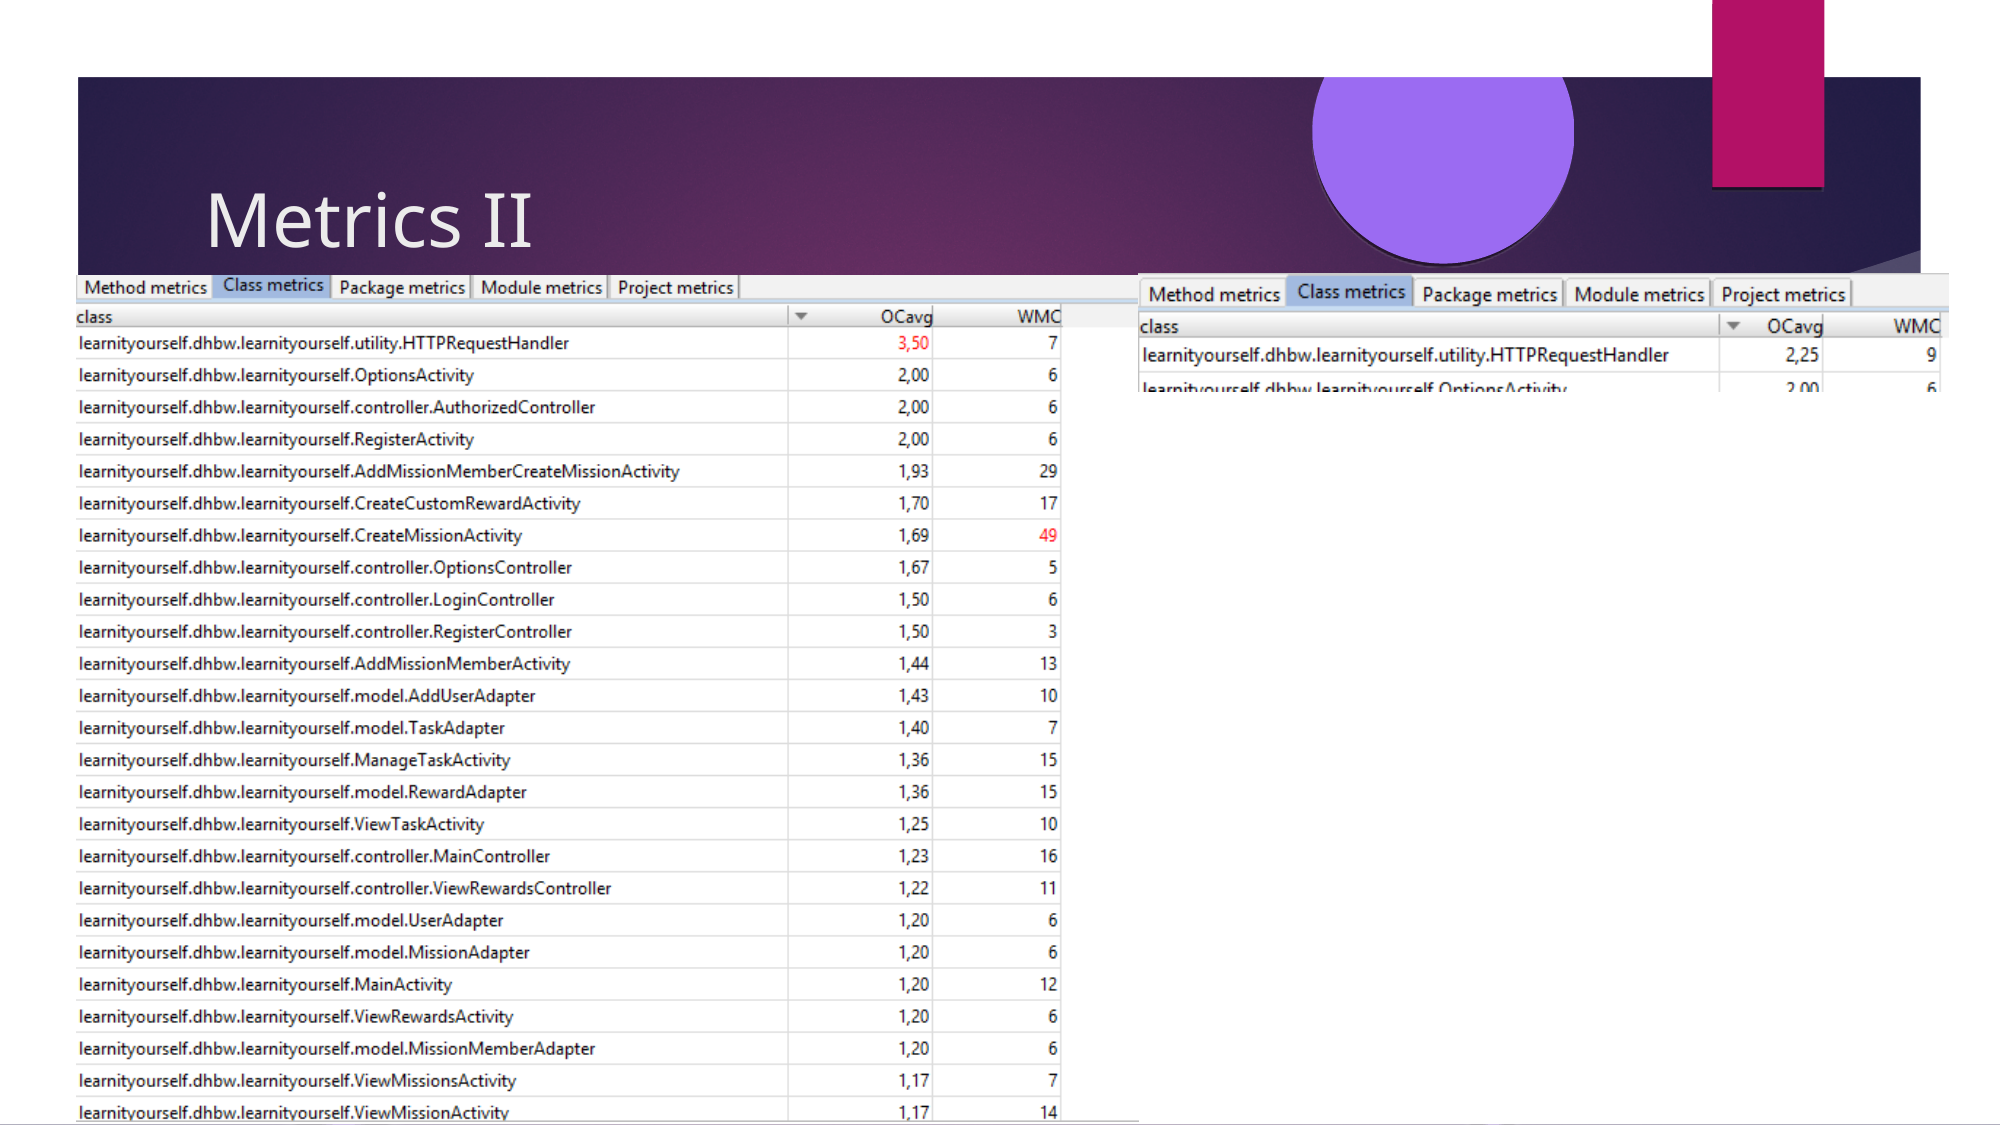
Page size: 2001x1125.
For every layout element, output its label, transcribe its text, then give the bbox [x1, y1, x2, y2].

text_box Metrics II [189, 159, 1627, 273]
picture [76, 78, 1949, 1122]
